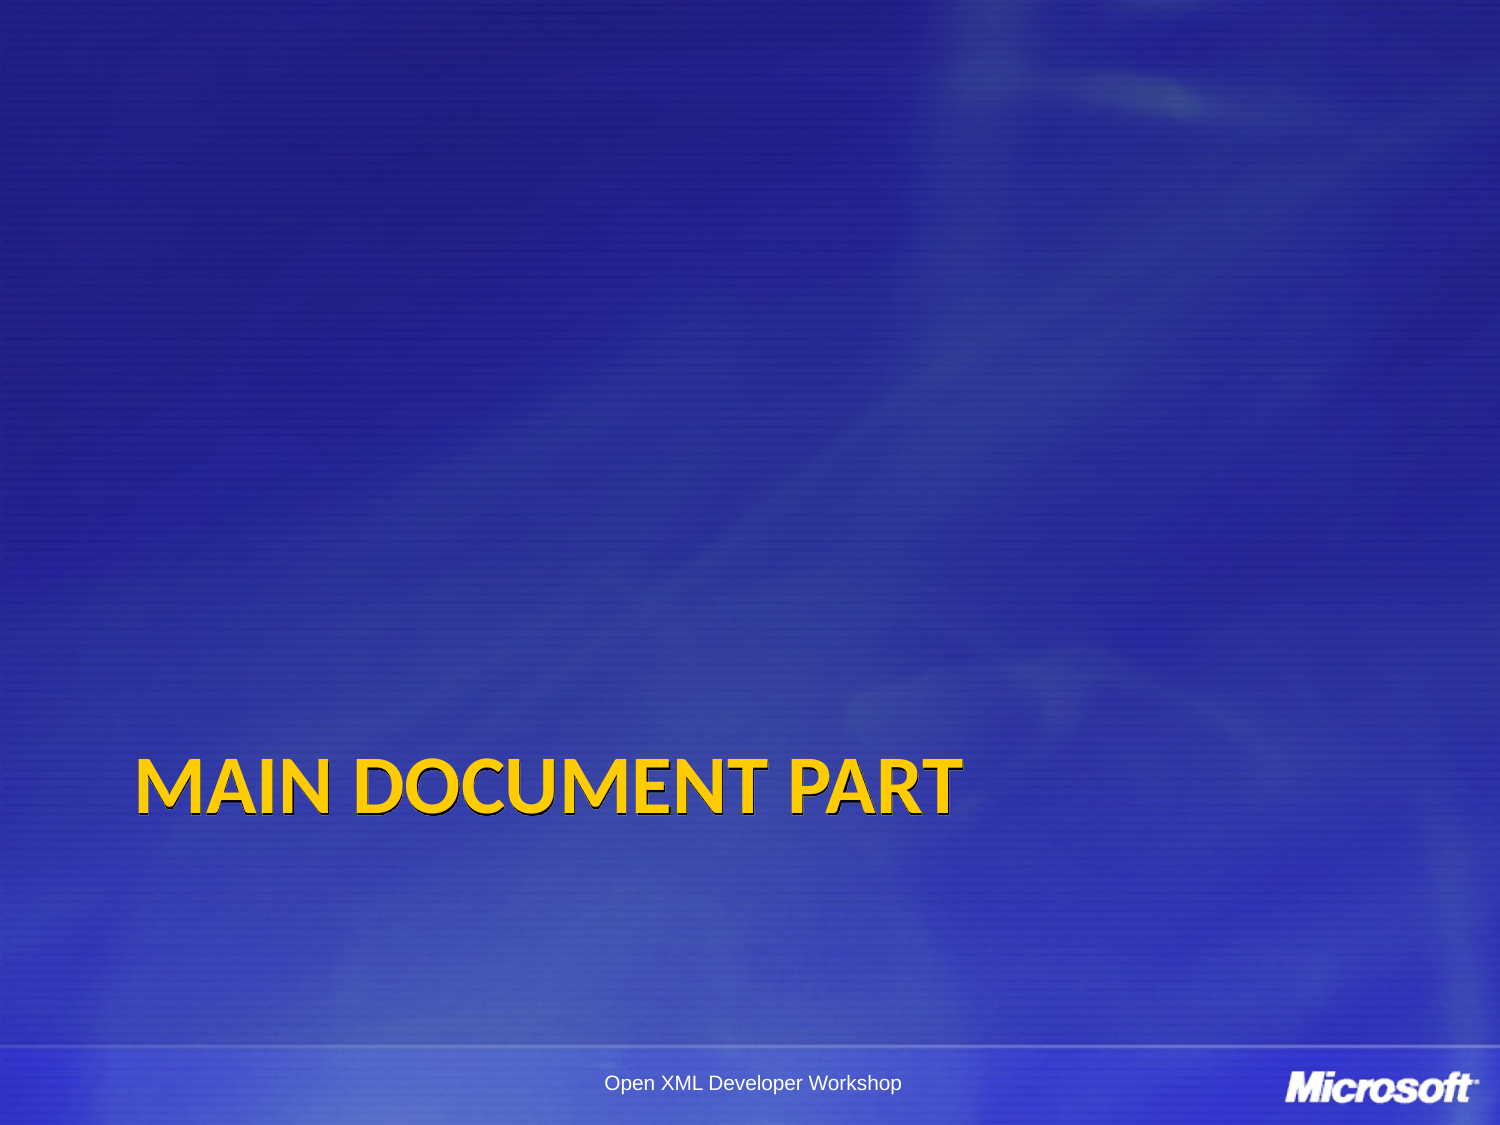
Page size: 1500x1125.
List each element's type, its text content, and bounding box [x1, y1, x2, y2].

title Main Document Part [118, 722, 1394, 947]
picture [0, 0, 1500, 1125]
